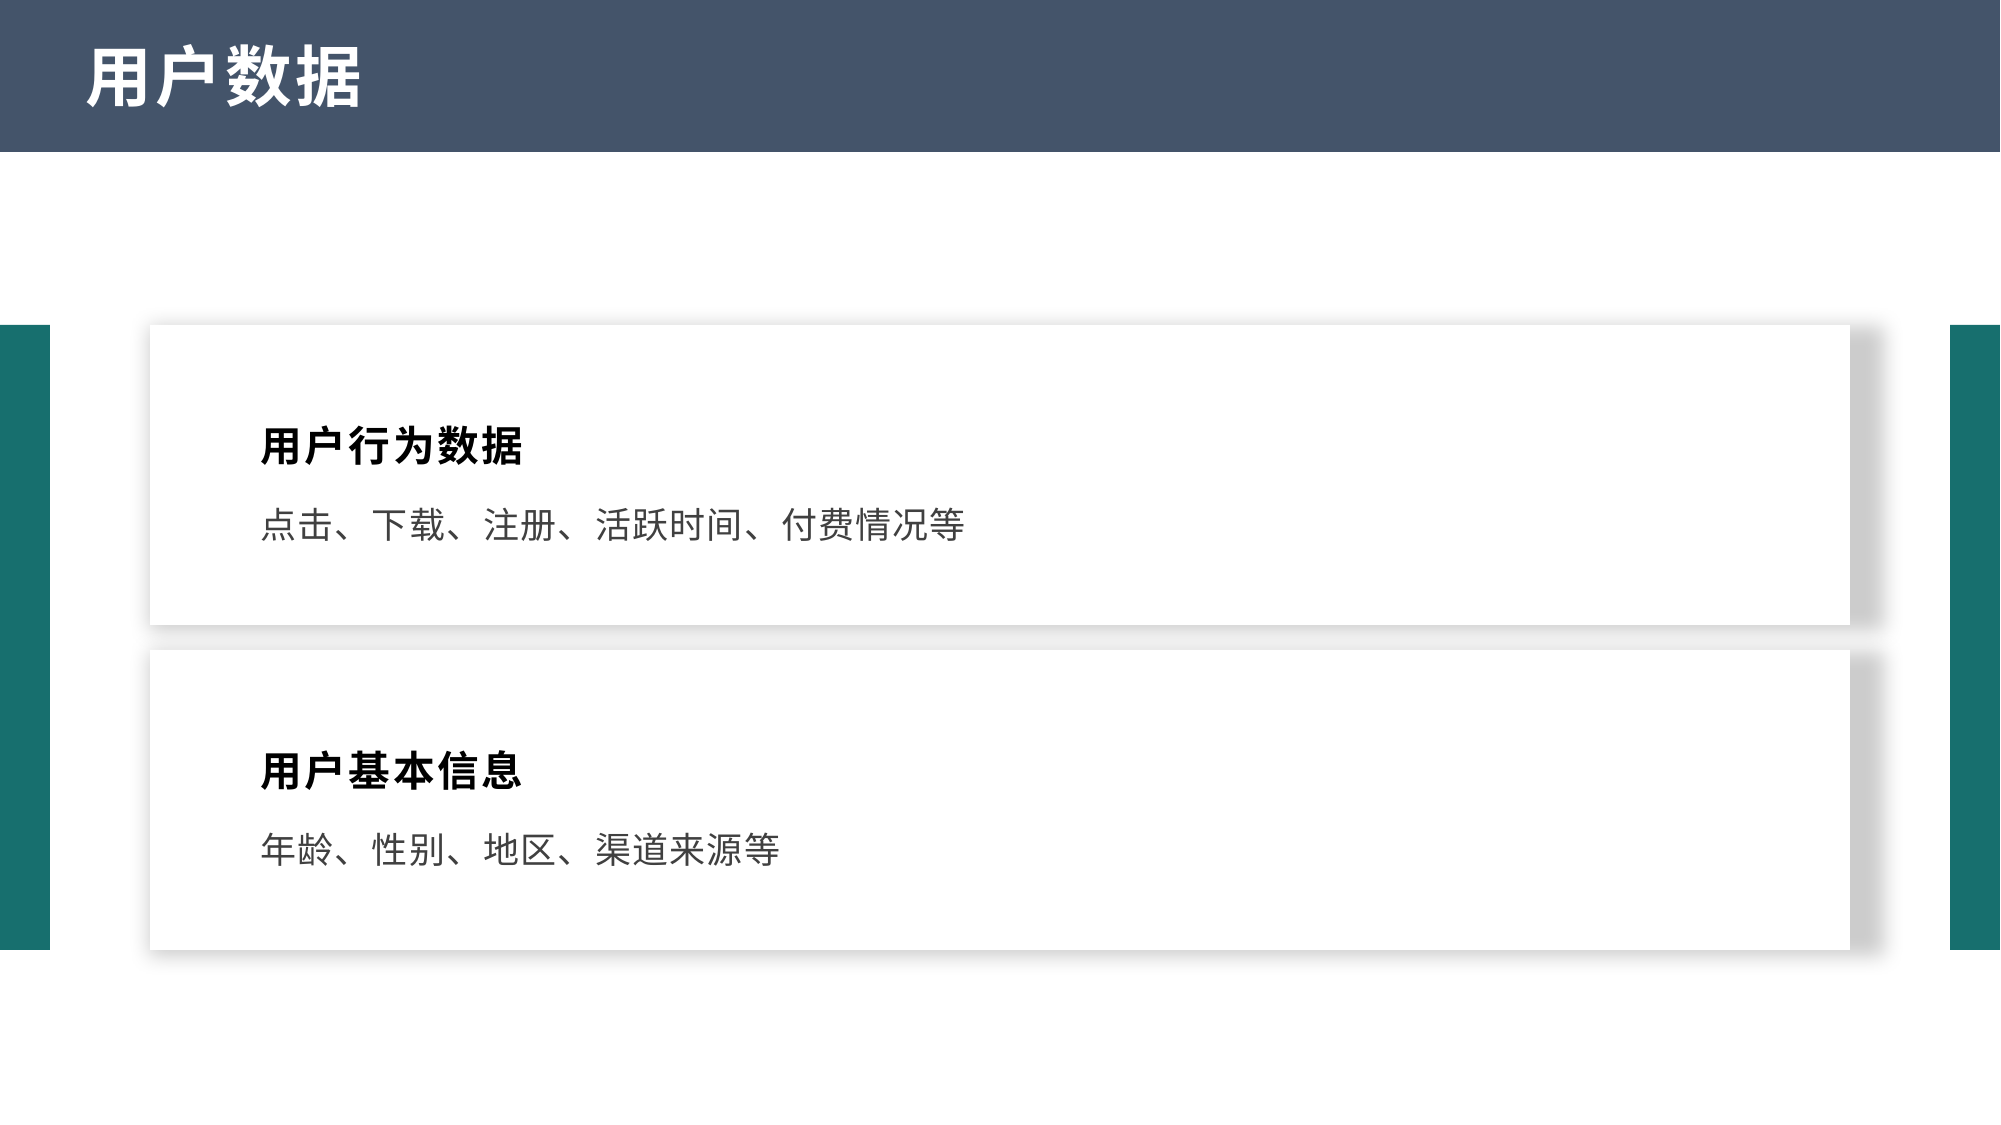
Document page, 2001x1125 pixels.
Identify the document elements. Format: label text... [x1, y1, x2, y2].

text_box 用户行为数据 [250, 399, 1750, 474]
text_box 用户基本信息 [250, 724, 1750, 799]
text_box [1949, 324, 2000, 951]
text_box 点击、下载、注册、活跃时间、付费情况等 [249, 485, 1750, 550]
text_box [149, 649, 1851, 951]
text_box [0, 324, 51, 951]
text_box 用户数据 [75, 24, 1925, 125]
text_box 年龄、性别、地区、渠道来源等 [249, 810, 1750, 875]
text_box [0, 0, 2000, 153]
text_box [149, 324, 1851, 626]
